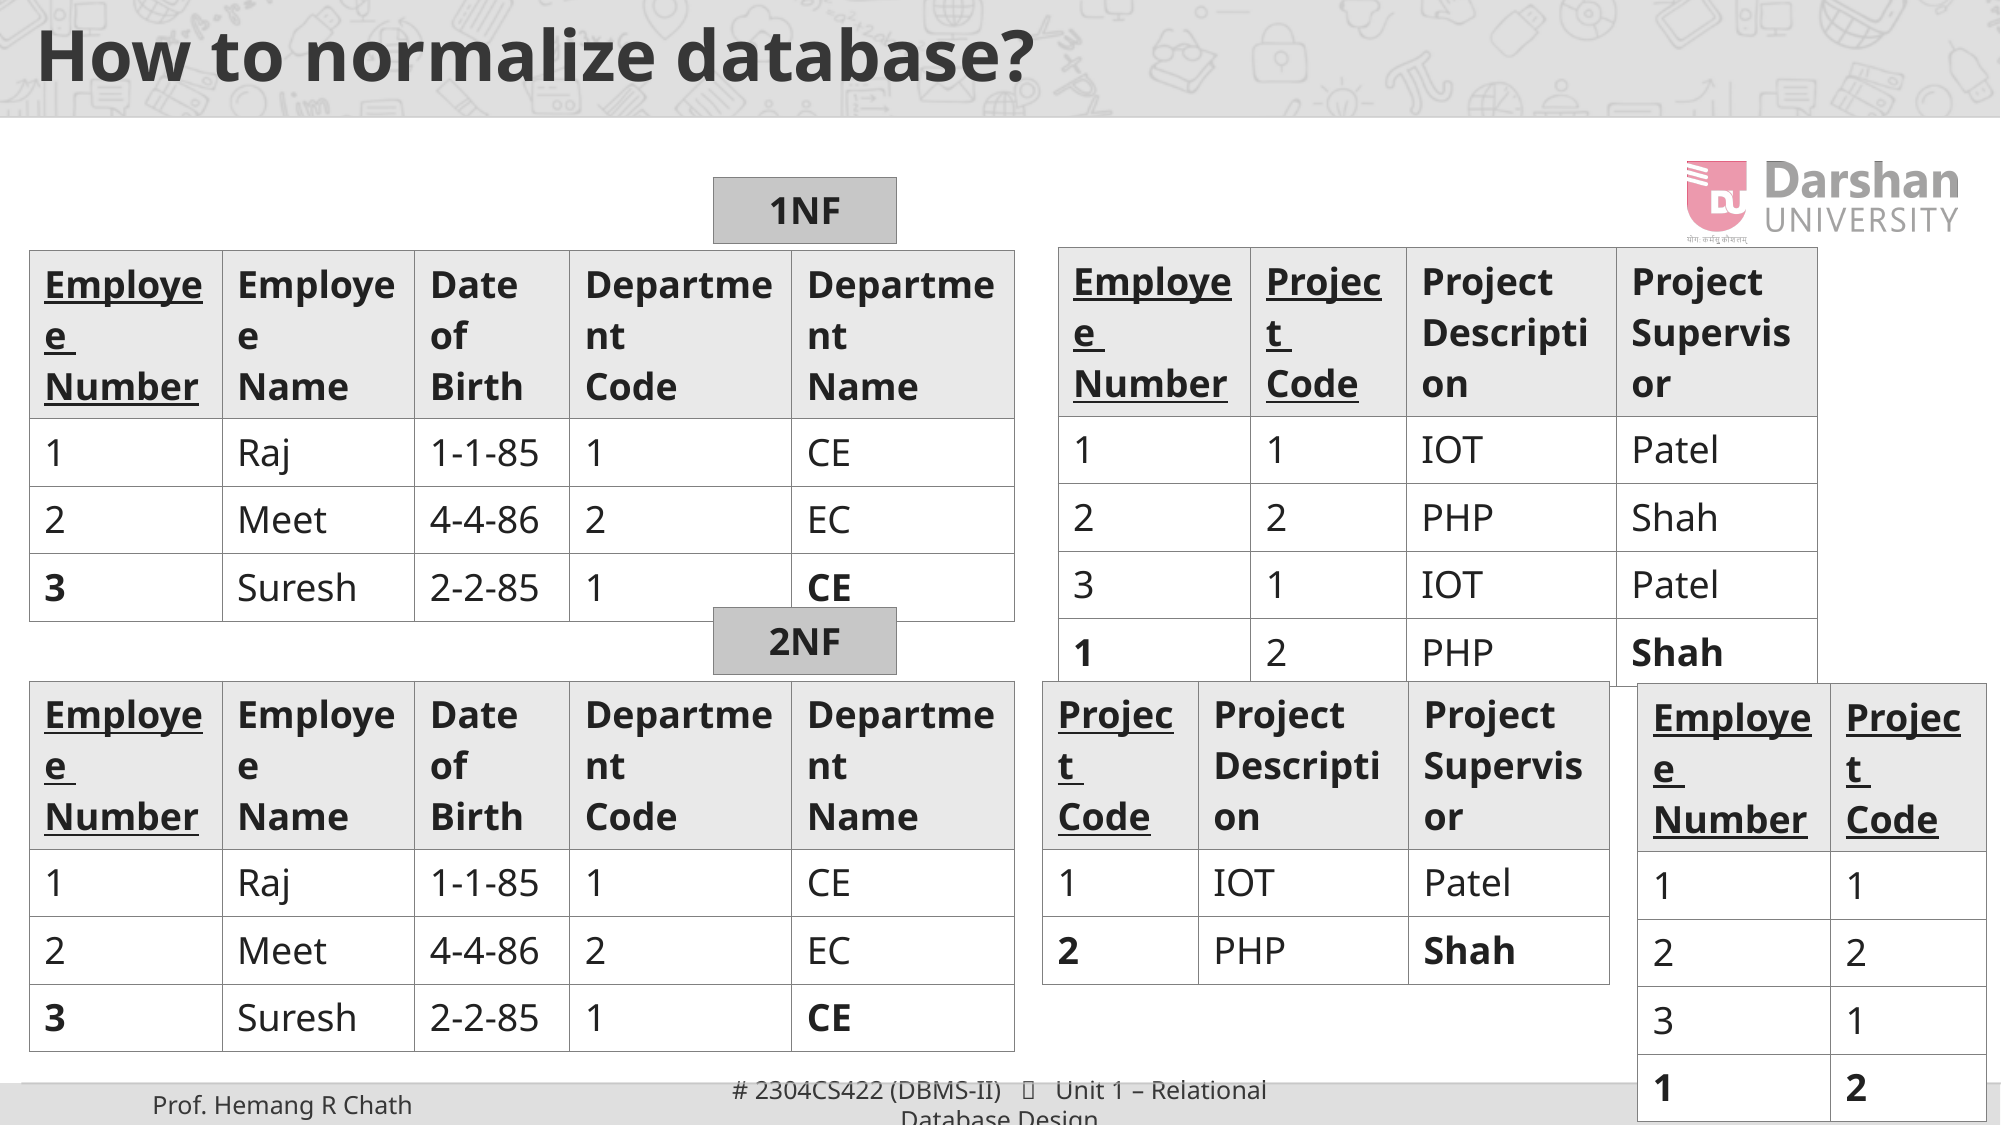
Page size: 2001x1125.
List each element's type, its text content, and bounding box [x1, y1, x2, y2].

table_cell 3 [30, 554, 222, 621]
table_cell 2 [30, 487, 222, 553]
table_cell Patel [1617, 552, 1817, 618]
table_header Employee Number [1059, 248, 1250, 416]
table_cell Shah [1409, 917, 1609, 984]
table_cell 1 [1059, 619, 1250, 681]
table_header Department Code [570, 682, 791, 849]
table_cell 1 [1043, 850, 1198, 916]
table_cell 2-2-85 [415, 985, 569, 1051]
table_cell 1 [30, 850, 222, 916]
table_cell PHP [1407, 484, 1616, 551]
table_cell 1 [570, 985, 791, 1051]
table_header Employee Name [223, 251, 414, 418]
table_cell CE [792, 850, 1014, 916]
table_header Project Code [1251, 248, 1406, 416]
table_cell Meet [223, 917, 414, 984]
table_cell 2 [1638, 920, 1830, 986]
table_cell CE [792, 554, 1014, 621]
table_cell 2 [1251, 619, 1406, 681]
table_header Department Code [570, 251, 791, 418]
table_cell Raj [223, 419, 414, 486]
table_cell 2 [570, 487, 791, 553]
table_header Date of Birth [415, 682, 569, 849]
table_cell IOT [1407, 417, 1616, 483]
table_header Department Name [792, 682, 1014, 849]
table_cell 2-2-85 [415, 554, 569, 621]
table_header Project Supervisor [1409, 682, 1609, 849]
table_cell 1-1-85 [415, 419, 569, 486]
table_header Employee Number [30, 682, 222, 849]
table_cell Patel [1617, 417, 1817, 483]
table_header Employee Number [1638, 684, 1830, 851]
table_cell 2 [1059, 484, 1250, 551]
table_cell 3 [1059, 552, 1250, 618]
table_cell CE [792, 419, 1014, 486]
table_cell 1 [1251, 417, 1406, 483]
table_header 2NF [714, 608, 896, 674]
table_header Department Name [792, 251, 1014, 418]
table_cell Meet [223, 487, 414, 553]
table_header Project Supervisor [1617, 248, 1817, 416]
table_cell 4-4-86 [415, 917, 569, 984]
table_header Project Code [1831, 684, 1986, 851]
table_cell Suresh [223, 985, 414, 1051]
table_cell 1 [570, 419, 791, 486]
table_cell EC [792, 487, 1014, 553]
table_cell EC [792, 917, 1014, 984]
table_cell 1-1-85 [415, 850, 569, 916]
table_header Project Description [1407, 248, 1616, 416]
table_cell 2 [1831, 920, 1986, 986]
table_cell Patel [1409, 850, 1609, 916]
table_cell IOT [1407, 552, 1616, 618]
table_cell 1 [30, 419, 222, 486]
table_cell 1 [570, 850, 791, 916]
table_cell 1 [570, 554, 791, 621]
table_cell 4-4-86 [415, 487, 569, 553]
table_cell IOT [1199, 850, 1408, 916]
table_cell 2 [1043, 917, 1198, 984]
table_cell PHP [1407, 619, 1616, 686]
table_header 1NF [714, 178, 896, 243]
table_cell 1 [1831, 852, 1986, 919]
table_cell Raj [223, 850, 414, 916]
table_cell 2 [30, 917, 222, 984]
table_cell 1 [1059, 417, 1250, 483]
table_cell 3 [30, 985, 222, 1051]
table_cell 2 [1831, 1055, 1986, 1121]
table_header Employee Name [223, 682, 414, 849]
table_cell Shah [1617, 619, 1817, 686]
table_cell 1 [1831, 987, 1986, 1054]
table_cell PHP [1199, 917, 1408, 984]
table_header Employee Number [30, 251, 222, 418]
table_cell 1 [1251, 552, 1406, 618]
table_cell 3 [1638, 987, 1830, 1054]
table_cell 2 [570, 917, 791, 984]
table_cell 2 [1251, 484, 1406, 551]
table_header Project Description [1199, 682, 1408, 849]
table_cell Shah [1617, 484, 1817, 551]
table_cell 1 [1638, 1055, 1830, 1121]
table_cell Suresh [223, 554, 414, 621]
table_cell 1 [1638, 852, 1830, 919]
table_header Project Code [1043, 682, 1198, 849]
table_header IT [1687, 161, 1958, 244]
table_header Date of Birth [415, 251, 569, 418]
title How to normalize database? [0, 0, 2000, 117]
table_cell CE [792, 985, 1014, 1051]
